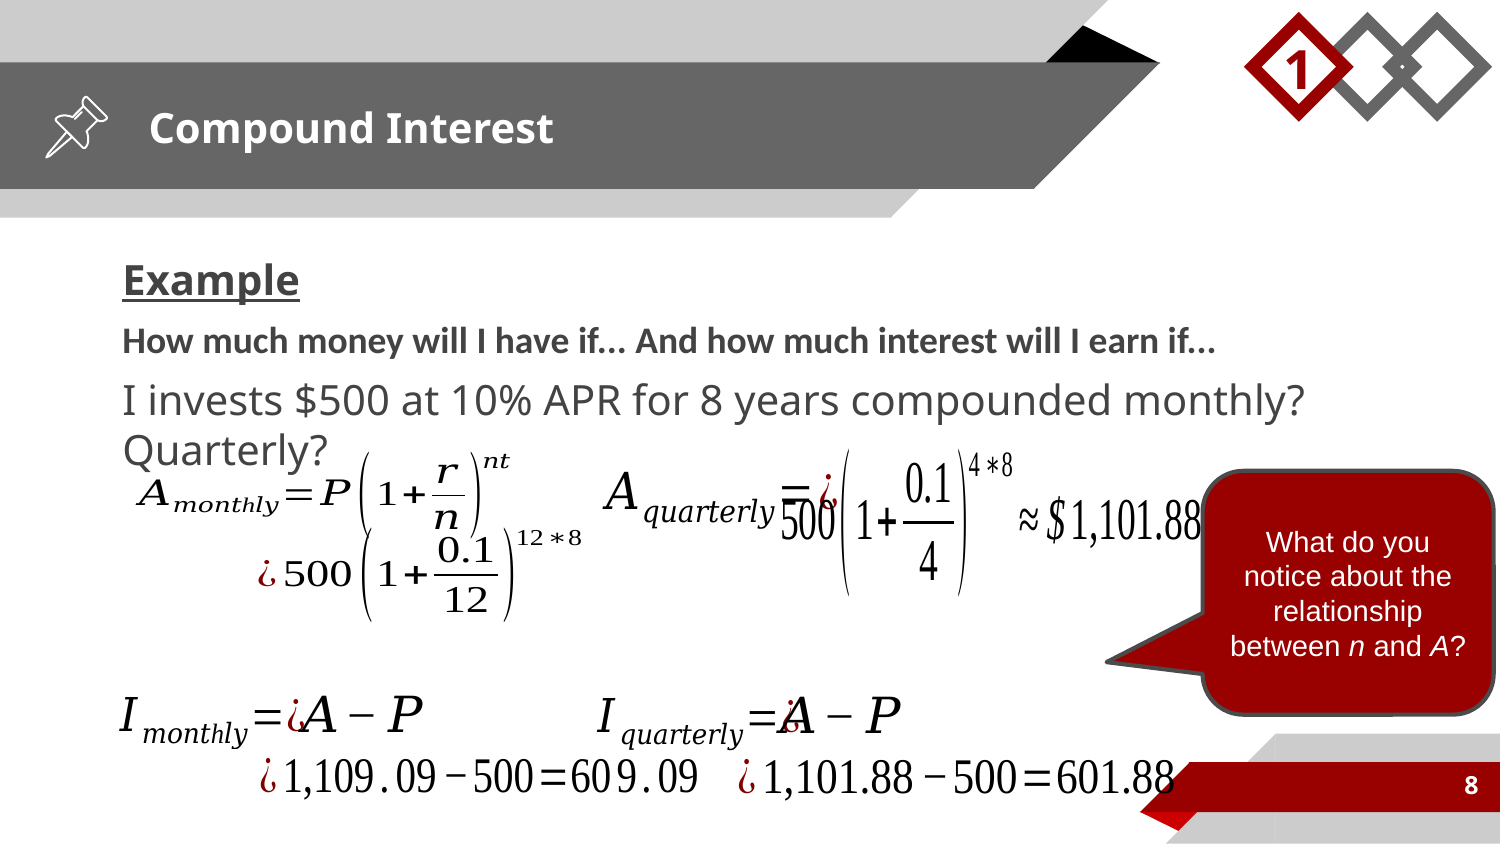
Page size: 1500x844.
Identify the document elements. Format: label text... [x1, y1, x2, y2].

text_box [1252, 7, 1484, 116]
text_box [45, 96, 108, 158]
text_box What do you notice about the relationship between n and A? [1104, 468, 1496, 717]
slide_number 8 [1249, 760, 1494, 813]
list Example How much money will I have if... And how much interest will I earn if... I invests $500 at 10% APR for 8 years compounded monthly? Quarterly? [94, 238, 1345, 483]
title Compound Interest [133, 64, 1035, 190]
